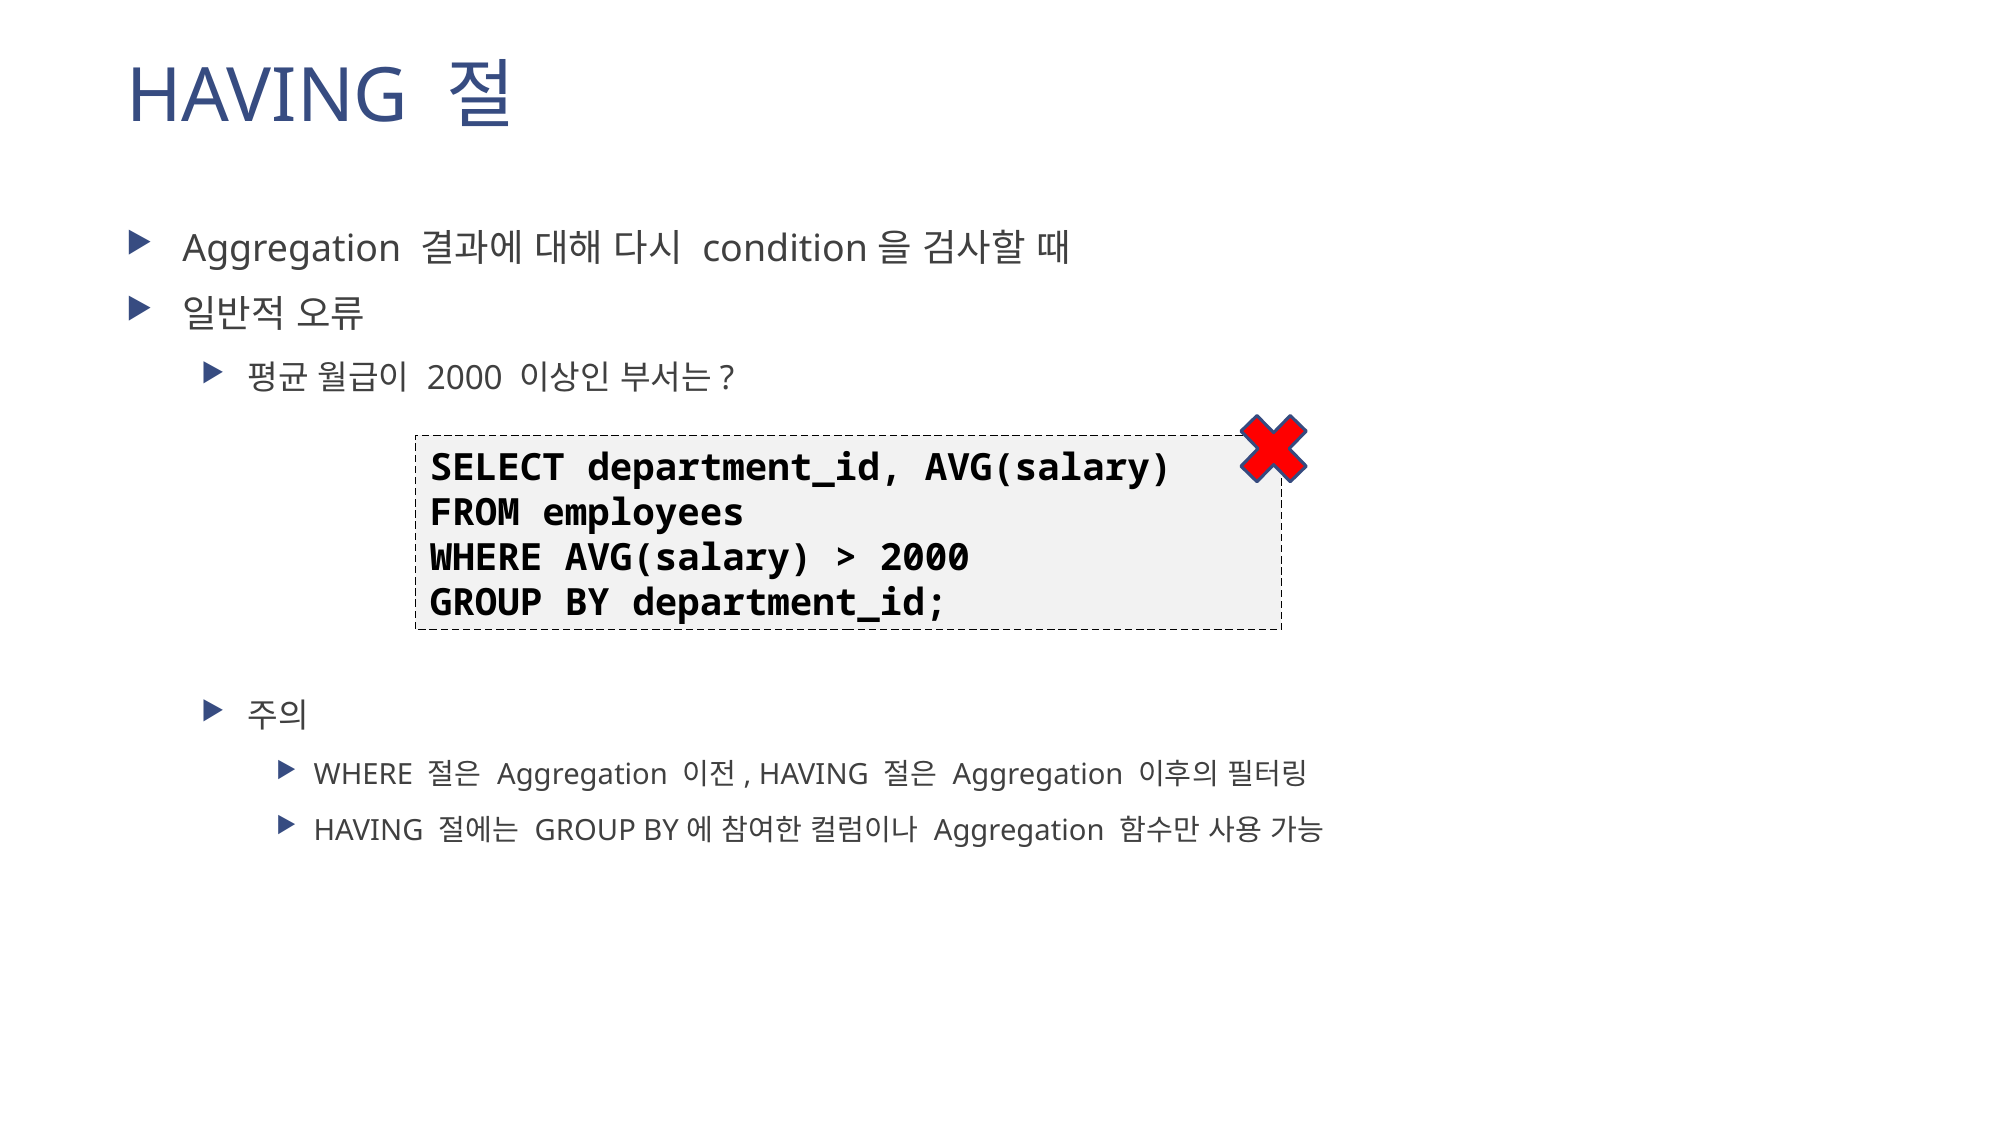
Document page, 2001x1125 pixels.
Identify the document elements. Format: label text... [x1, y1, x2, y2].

text_box [1239, 414, 1308, 483]
title HAVING 절 [111, 39, 1522, 216]
text_box SELECT department_id, AVG(salary) FROM employees WHERE AVG(salary) > 2000 GROUP BY department_id; [415, 435, 1282, 630]
list Aggregation 결과에 대해 다시 condition을 검사할 때 일반적 오류 평균 월급이 2000 이상인 부서는? 주의 WHERE 절은 Aggregation 이전, HAVING 절은 Aggregation 이후의 필터링 HAVING 절에는 GROUP BY에 참여한 컬럼이나 Aggregation 함수만 사용 가능 [111, 216, 1522, 992]
